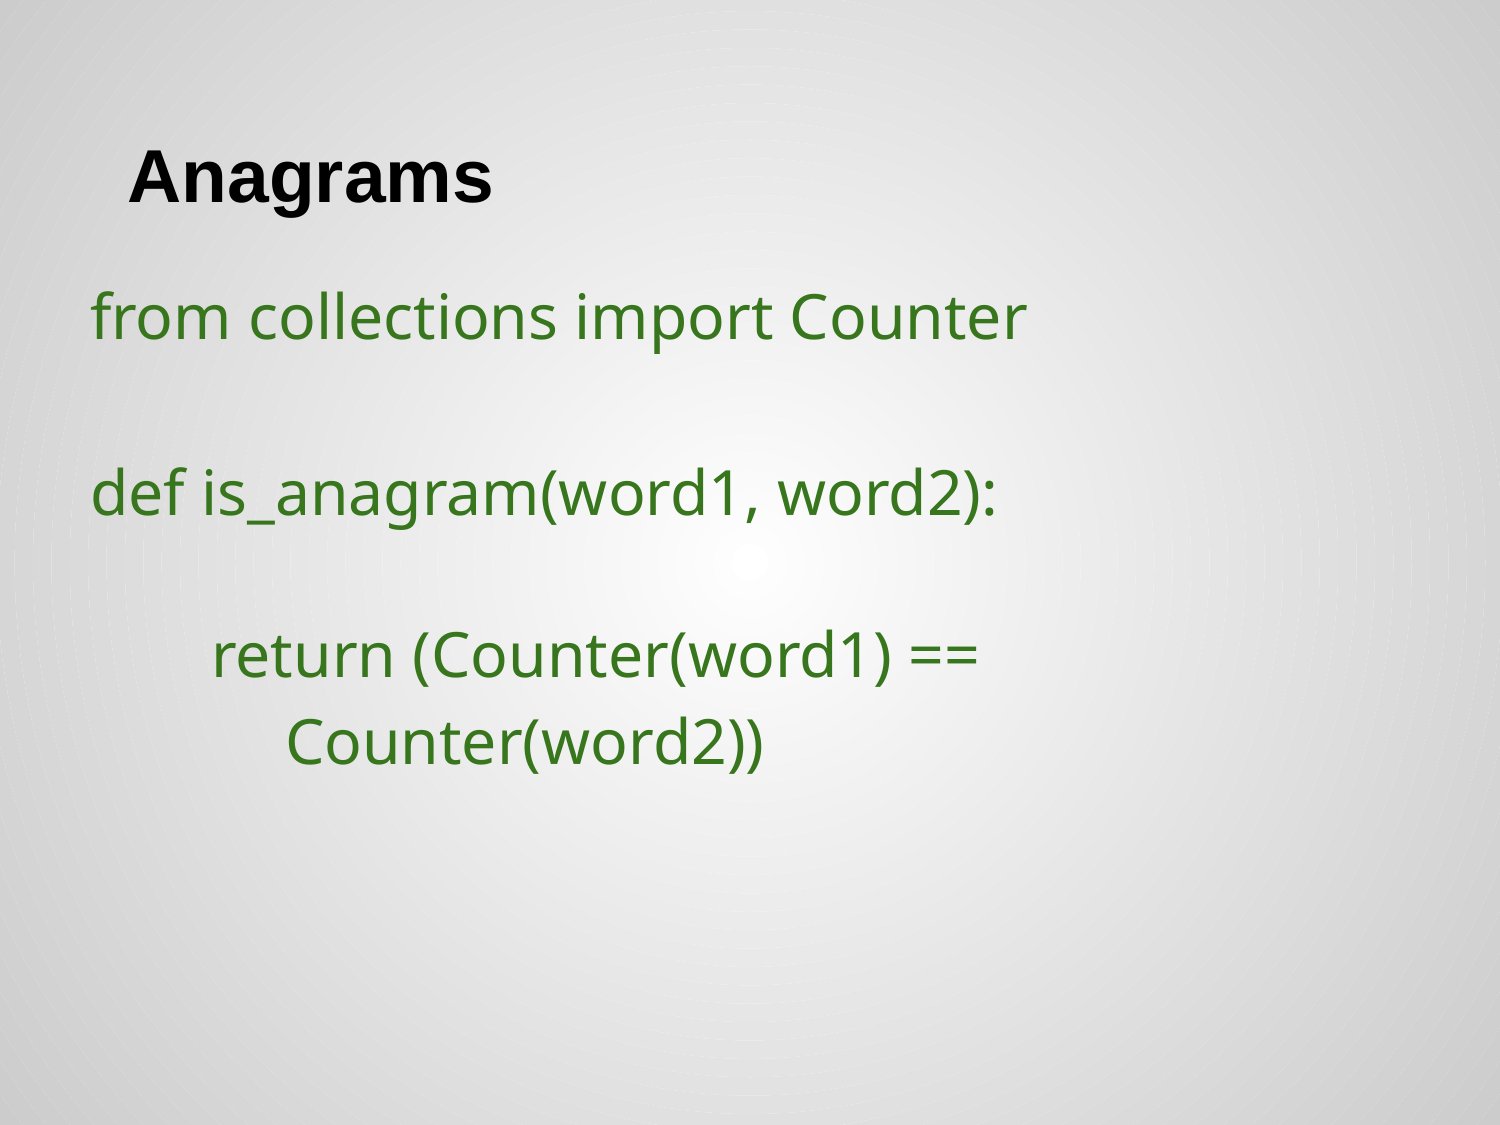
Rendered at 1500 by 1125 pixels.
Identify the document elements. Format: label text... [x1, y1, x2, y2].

list from collections import Counter def is_anagram(word1, word2): return (Counter(word1) == Counter(word2)) [75, 262, 1425, 1078]
title Anagrams [75, 45, 1425, 233]
